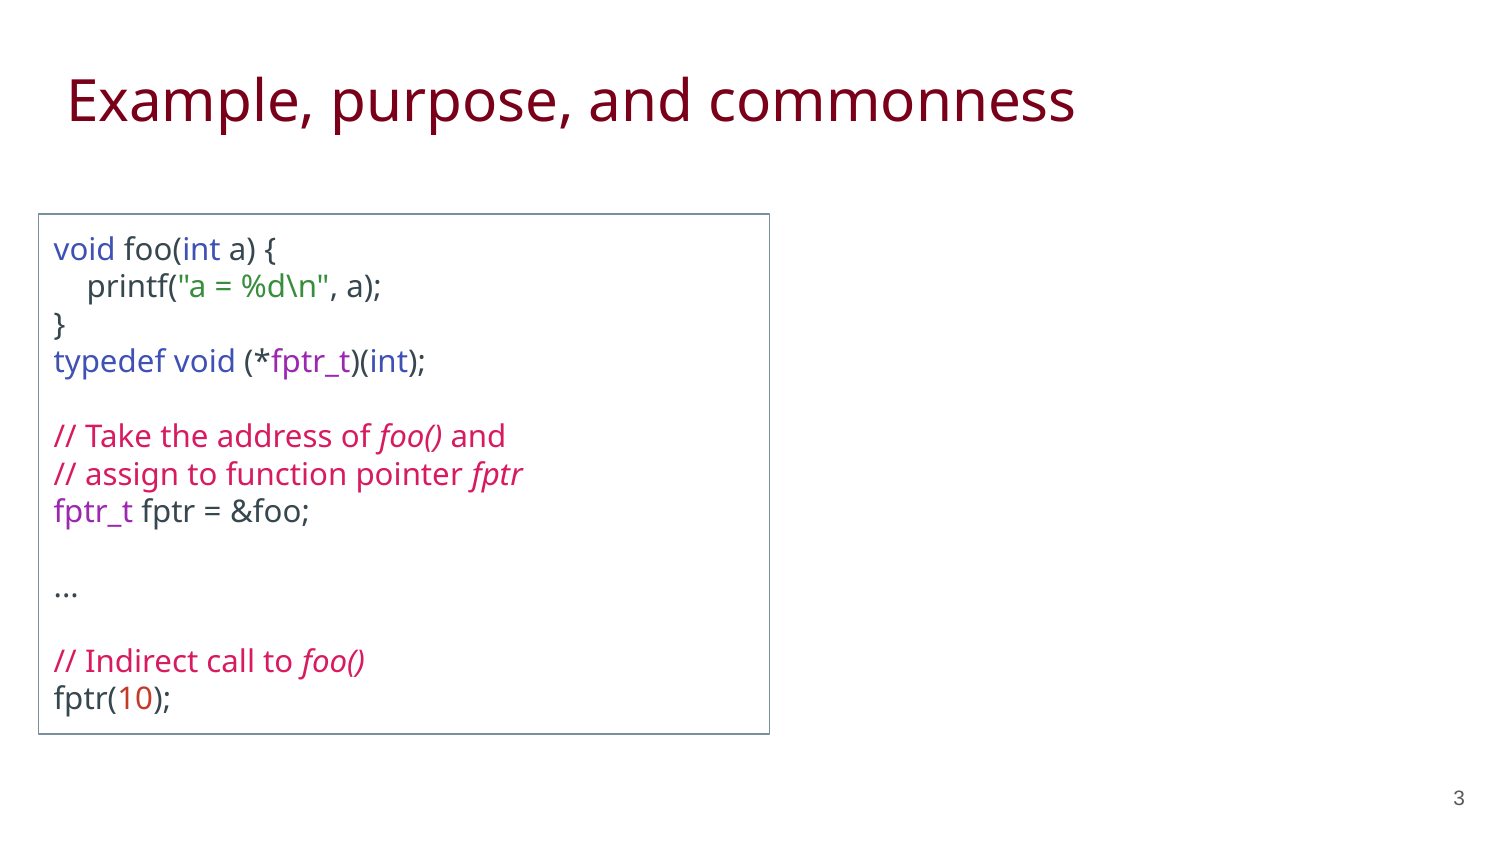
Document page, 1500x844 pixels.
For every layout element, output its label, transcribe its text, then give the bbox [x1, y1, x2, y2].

text_box void foo(int a) { printf("a = %d\n", a); } typedef void (*fptr_t)(int); // Take the address of foo() and // assign to function pointer fptr fptr_t fptr = &foo; ... // Indirect call to foo() fptr(10); [38, 214, 770, 734]
title Example, purpose, and commonness [51, 48, 1449, 142]
slide_number 3 [1389, 764, 1480, 830]
